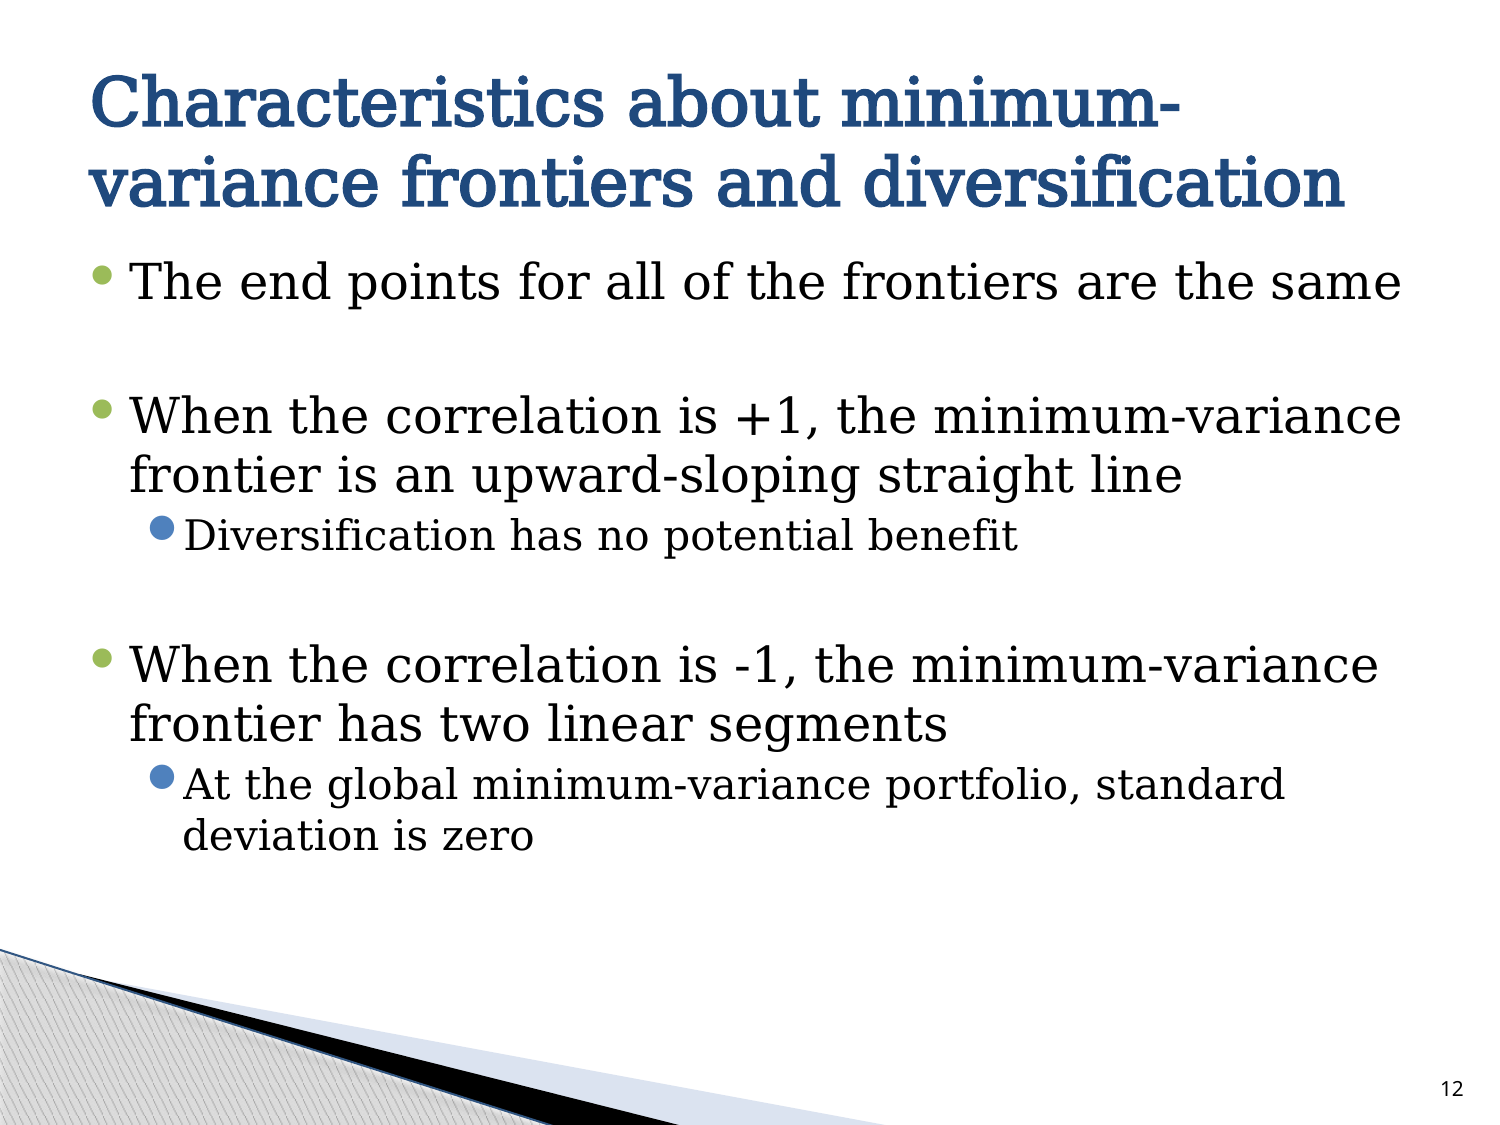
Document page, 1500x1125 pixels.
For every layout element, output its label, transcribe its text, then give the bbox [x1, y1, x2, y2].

list The end points for all of the frontiers are the same When the correlation is +1, the minimum-variance frontier is an upward-sloping straight line Diversification has no potential benefit When the correlation is -1, the minimum-variance frontier has two linear segments At the global minimum-variance portfolio, standard deviation is zero [75, 243, 1425, 986]
title Characteristics about minimum-variance frontiers and diversification [75, 45, 1425, 233]
slide_number 12 [1418, 1051, 1479, 1112]
